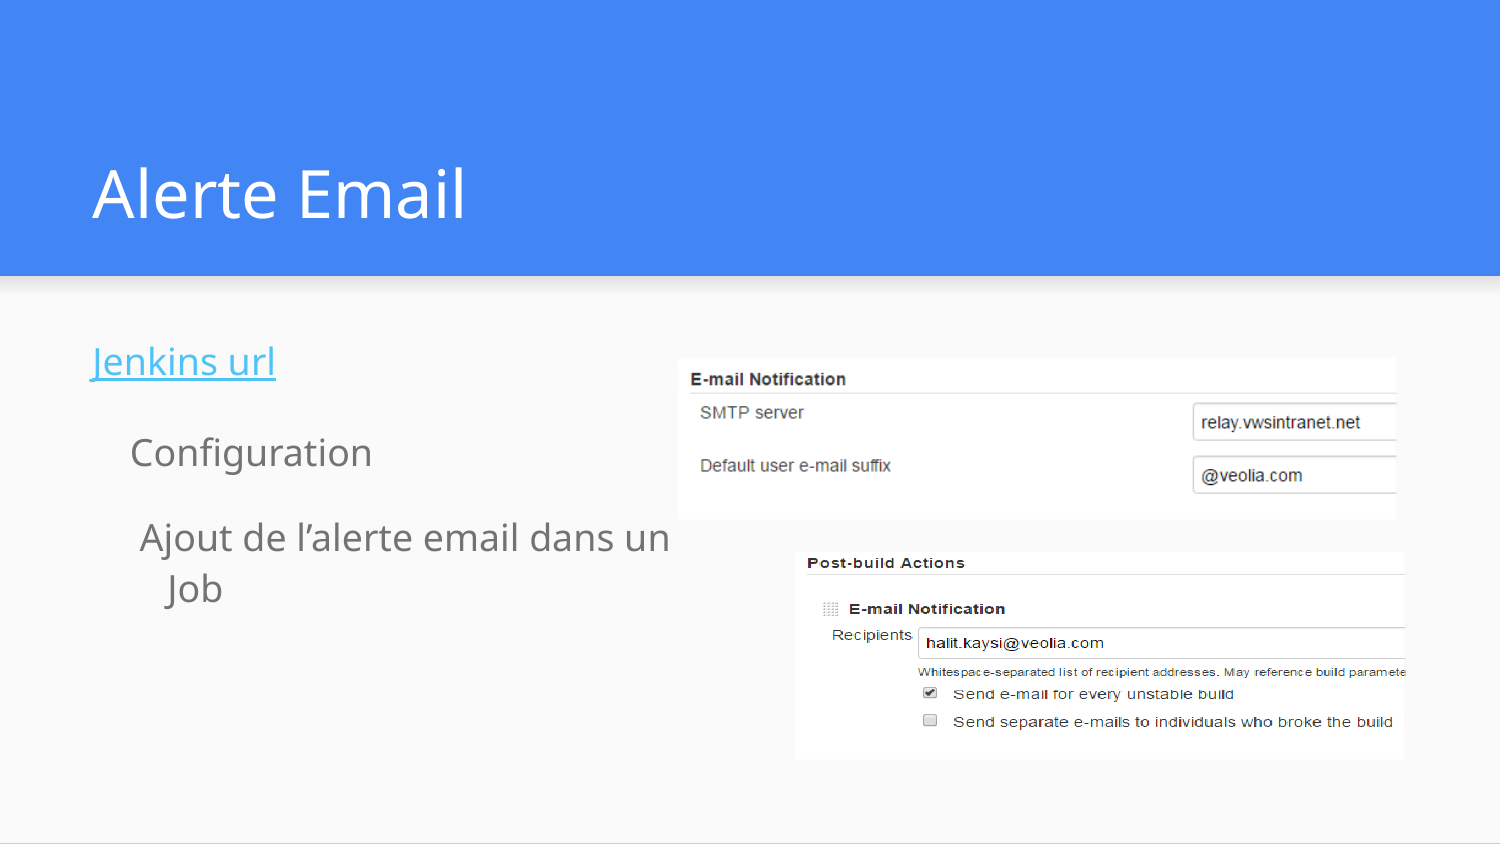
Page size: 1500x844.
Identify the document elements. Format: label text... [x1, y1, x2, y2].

picture [677, 357, 1397, 521]
title Alerte Email [77, 121, 1427, 248]
list Jenkins url Configuration Ajout de l’alerte email dans un Job [77, 314, 1427, 760]
picture [793, 551, 1406, 760]
